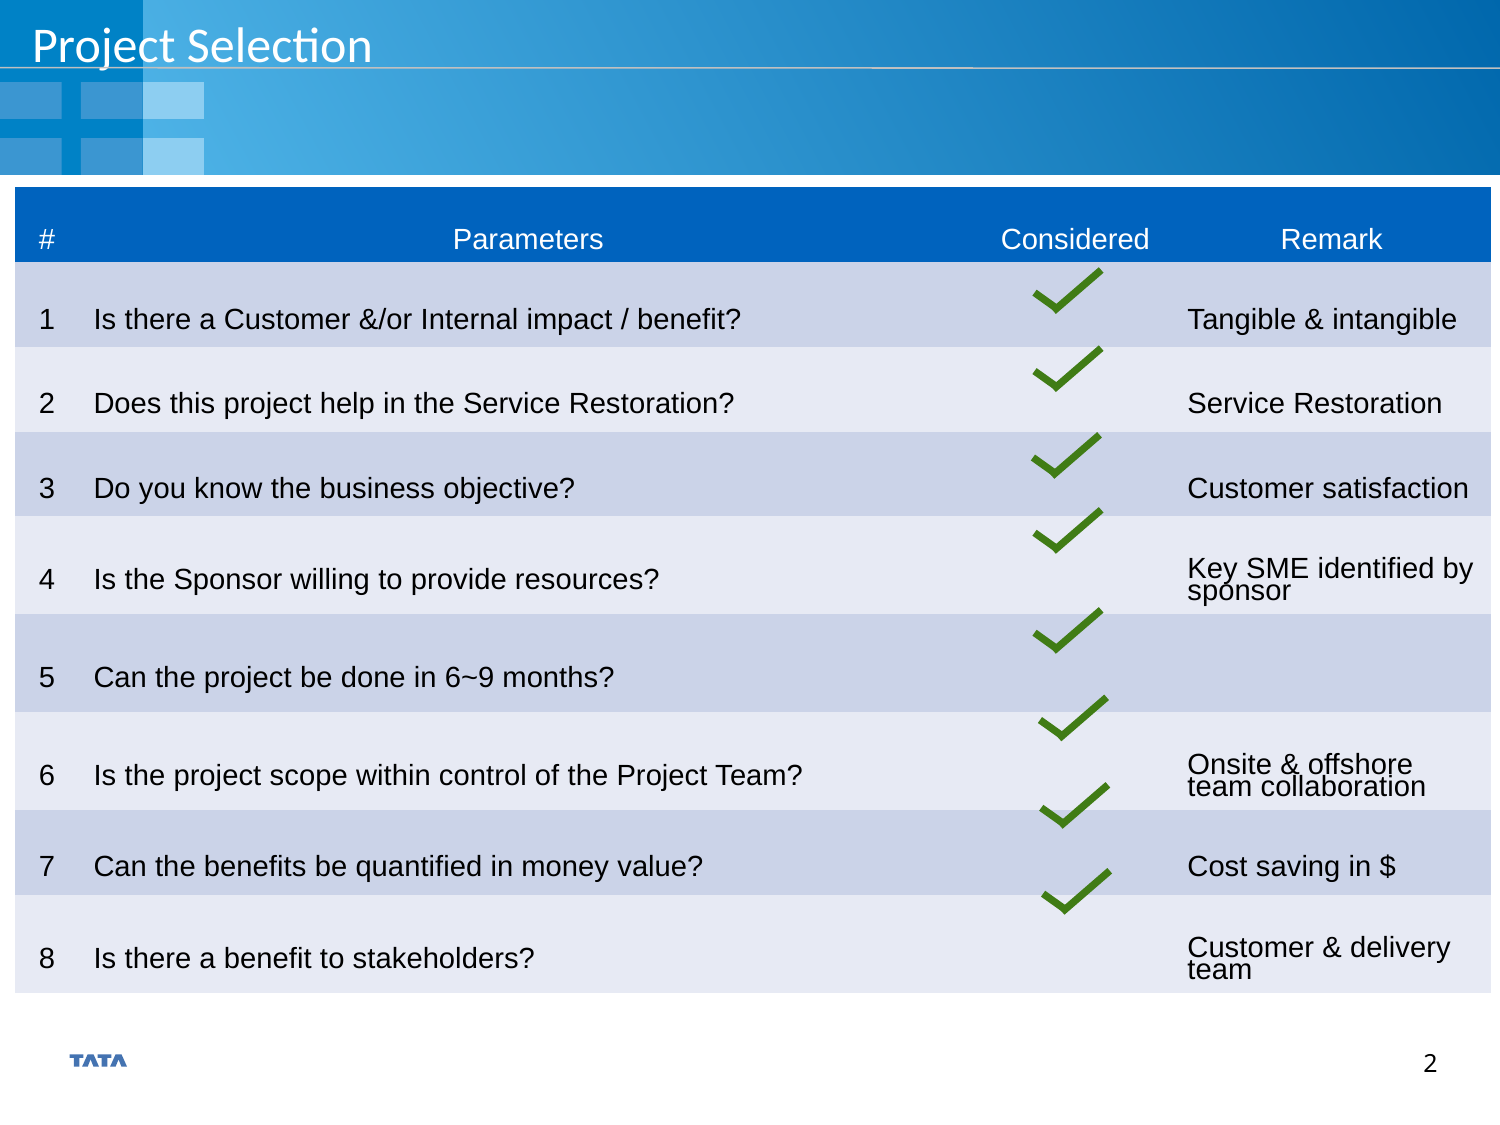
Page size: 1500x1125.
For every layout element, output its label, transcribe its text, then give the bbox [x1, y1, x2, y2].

table_cell Can the benefits be quantified in money value? [79, 810, 978, 895]
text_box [1037, 612, 1099, 649]
table_cell Can the project be done in 6~9 months? [79, 614, 978, 712]
table_cell [978, 712, 1173, 810]
table_cell Is there a Customer &/or Internal impact / benefit? [79, 262, 978, 347]
table_cell Is there a benefit to stakeholders? [79, 895, 978, 993]
table_cell [978, 614, 1173, 712]
table_cell [978, 516, 1173, 614]
table_cell Customer satisfaction [1173, 432, 1491, 516]
table_cell Service Restoration [1173, 347, 1491, 432]
table_cell [978, 347, 1173, 432]
table_cell Onsite & offshore team collaboration [1173, 712, 1491, 810]
table_cell 6 [15, 712, 79, 810]
table_cell 4 [15, 516, 79, 614]
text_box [1037, 512, 1099, 549]
table_cell Do you know the business objective? [79, 432, 978, 516]
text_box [1035, 437, 1098, 474]
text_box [1037, 350, 1099, 387]
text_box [1042, 699, 1105, 737]
table_cell Cost saving in $ [1173, 810, 1491, 895]
table_cell [978, 810, 1173, 895]
table_cell [978, 262, 1173, 347]
table_cell [1173, 614, 1491, 712]
table_cell 8 [15, 895, 79, 993]
table_cell Customer & delivery team [1173, 895, 1491, 993]
table_cell [978, 895, 1173, 993]
table_cell 3 [15, 432, 79, 516]
table_cell Tangible & intangible [1173, 262, 1491, 347]
table_cell Key SME identified by sponsor [1173, 516, 1491, 614]
table_cell Does this project help in the Service Restoration? [79, 347, 978, 432]
table_cell 7 [15, 810, 79, 895]
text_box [1037, 272, 1099, 309]
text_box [1043, 787, 1106, 824]
table_cell 2 [15, 347, 79, 432]
table_header Remark [1173, 187, 1491, 262]
table_cell [978, 432, 1173, 516]
text_box Project Selection [17, 9, 1492, 77]
table_header # [15, 187, 79, 262]
table_cell 5 [15, 614, 79, 712]
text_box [1045, 873, 1108, 910]
table_header Parameters [79, 187, 978, 262]
table_cell Is the Sponsor willing to provide resources? [79, 516, 978, 614]
table_cell 1 [15, 262, 79, 347]
table_header Considered [978, 187, 1173, 262]
table_cell Is the project scope within control of the Project Team? [79, 712, 978, 810]
